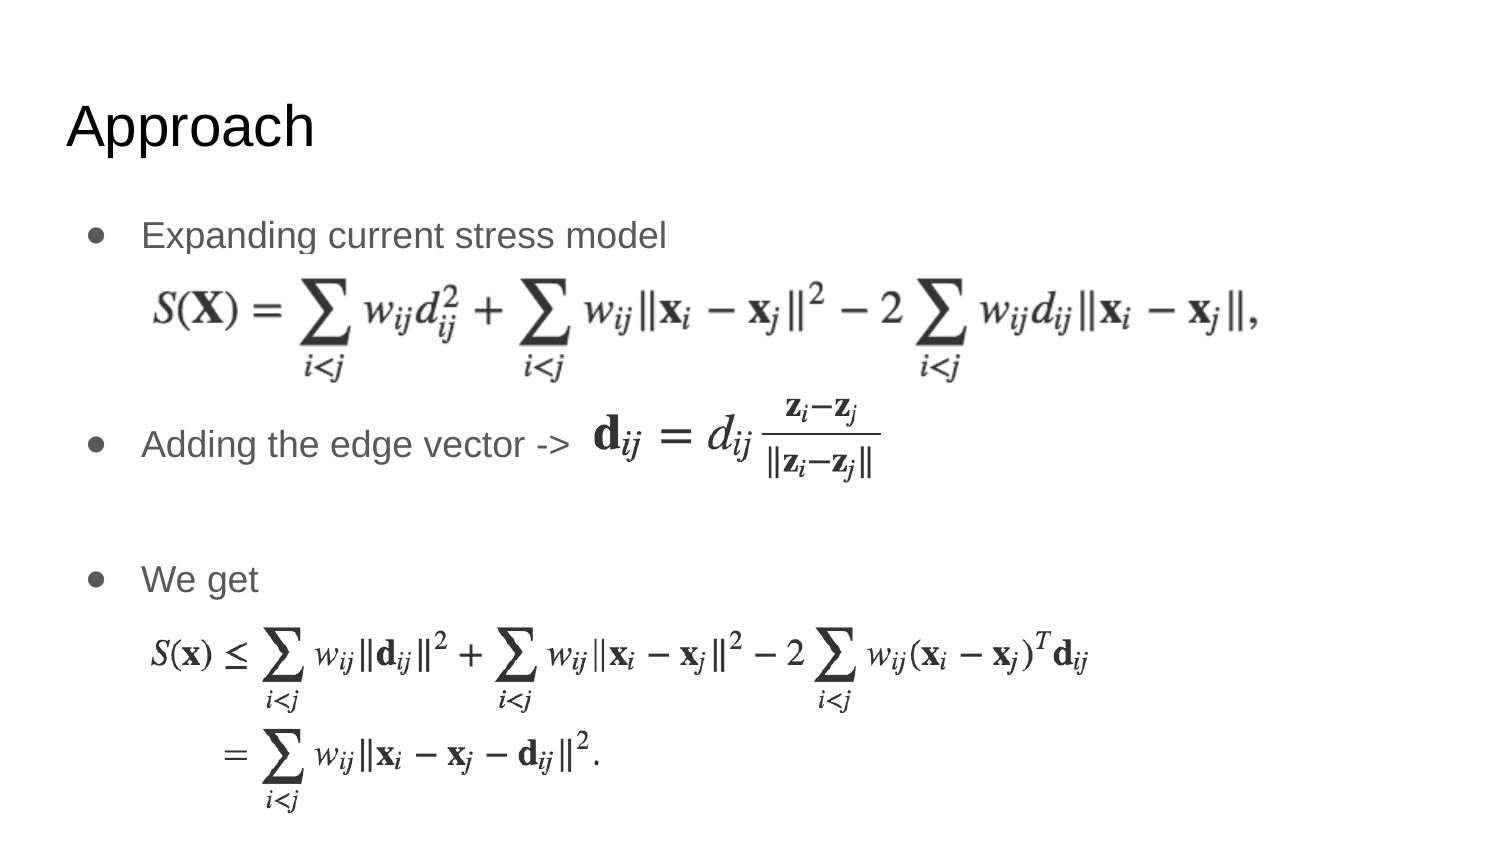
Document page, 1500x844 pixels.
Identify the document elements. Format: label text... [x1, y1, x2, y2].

title Approach [51, 72, 1449, 167]
picture [140, 602, 1108, 826]
list Expanding current stress model Adding the edge vector -> We get [51, 189, 1449, 750]
picture [140, 254, 1276, 520]
